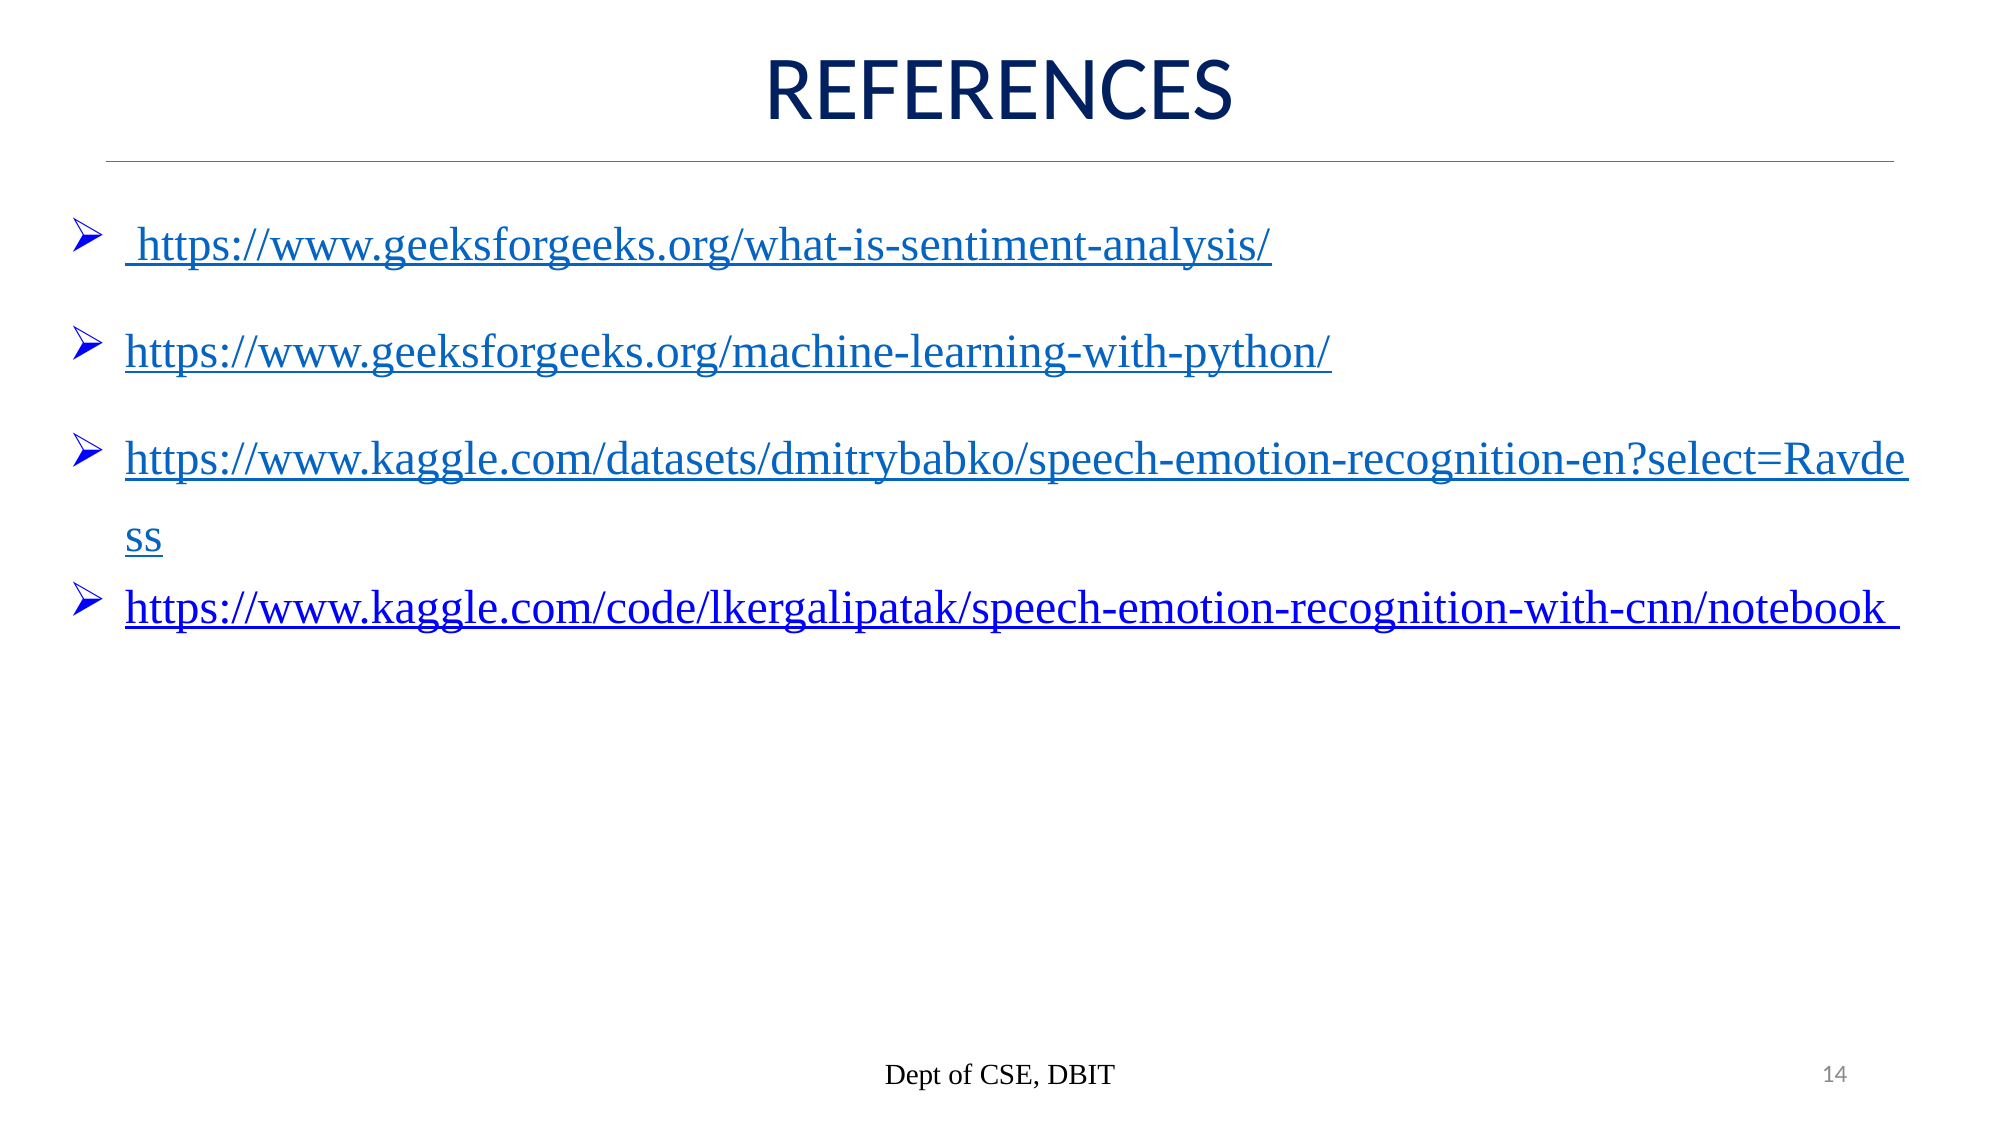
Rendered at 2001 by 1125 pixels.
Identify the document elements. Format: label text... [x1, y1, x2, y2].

slide_number 14 [1412, 1042, 1863, 1103]
footer Dept of CSE, DBIT [662, 1042, 1338, 1103]
text_box REFERENCES [137, 20, 1863, 145]
list https://www.geeksforgeeks.org/what-is-sentiment-analysis/ https://www.geeksforgeeks.org/machine-learning-with-python/ https://www.kaggle.com/datasets/dmitrybabko/speech-emotion-recognition-en?select=Ravdess https://www.kaggle.com/code/lkergalipatak/speech-emotion-recognition-with-cnn/notebook [53, 176, 1930, 717]
